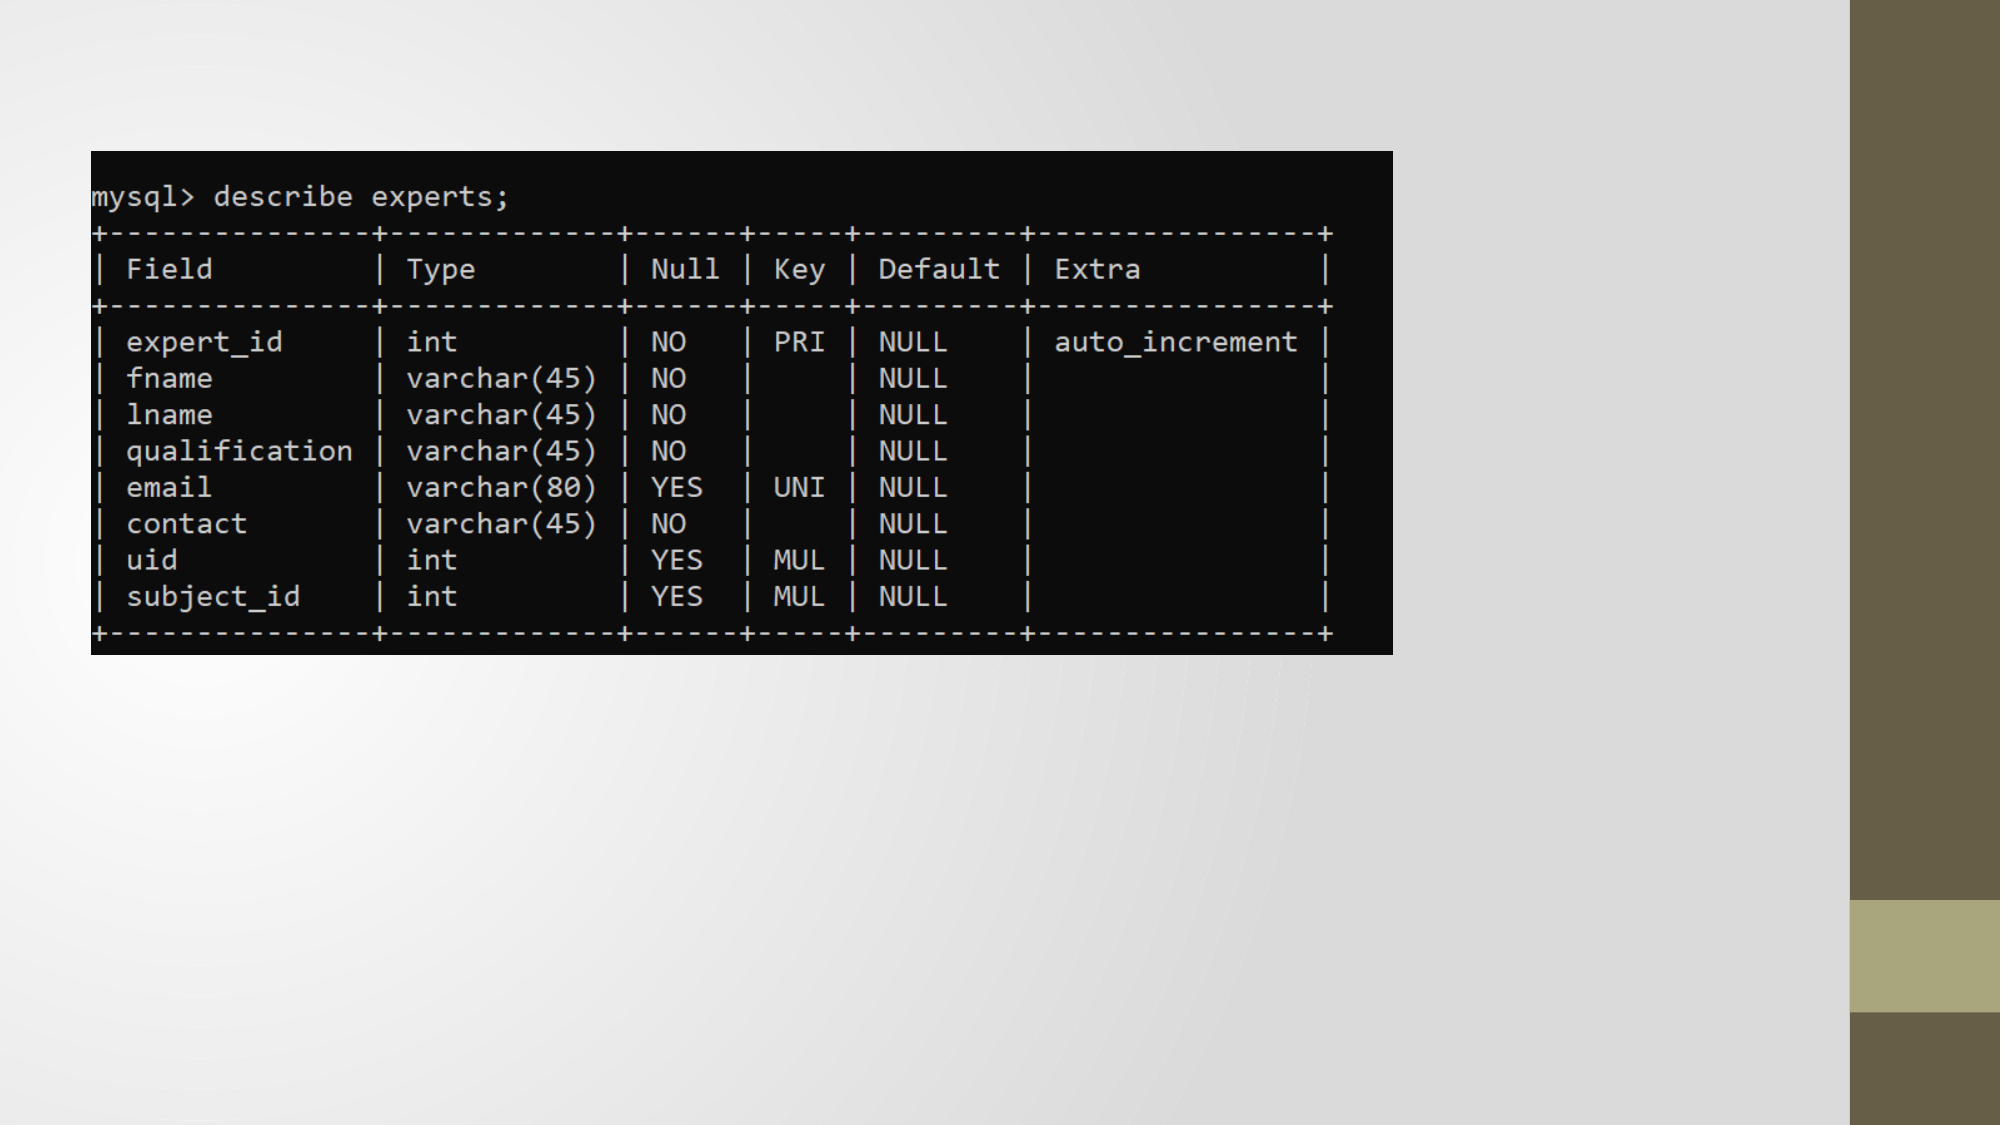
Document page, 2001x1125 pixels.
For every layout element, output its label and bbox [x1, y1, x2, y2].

picture [90, 151, 1394, 655]
